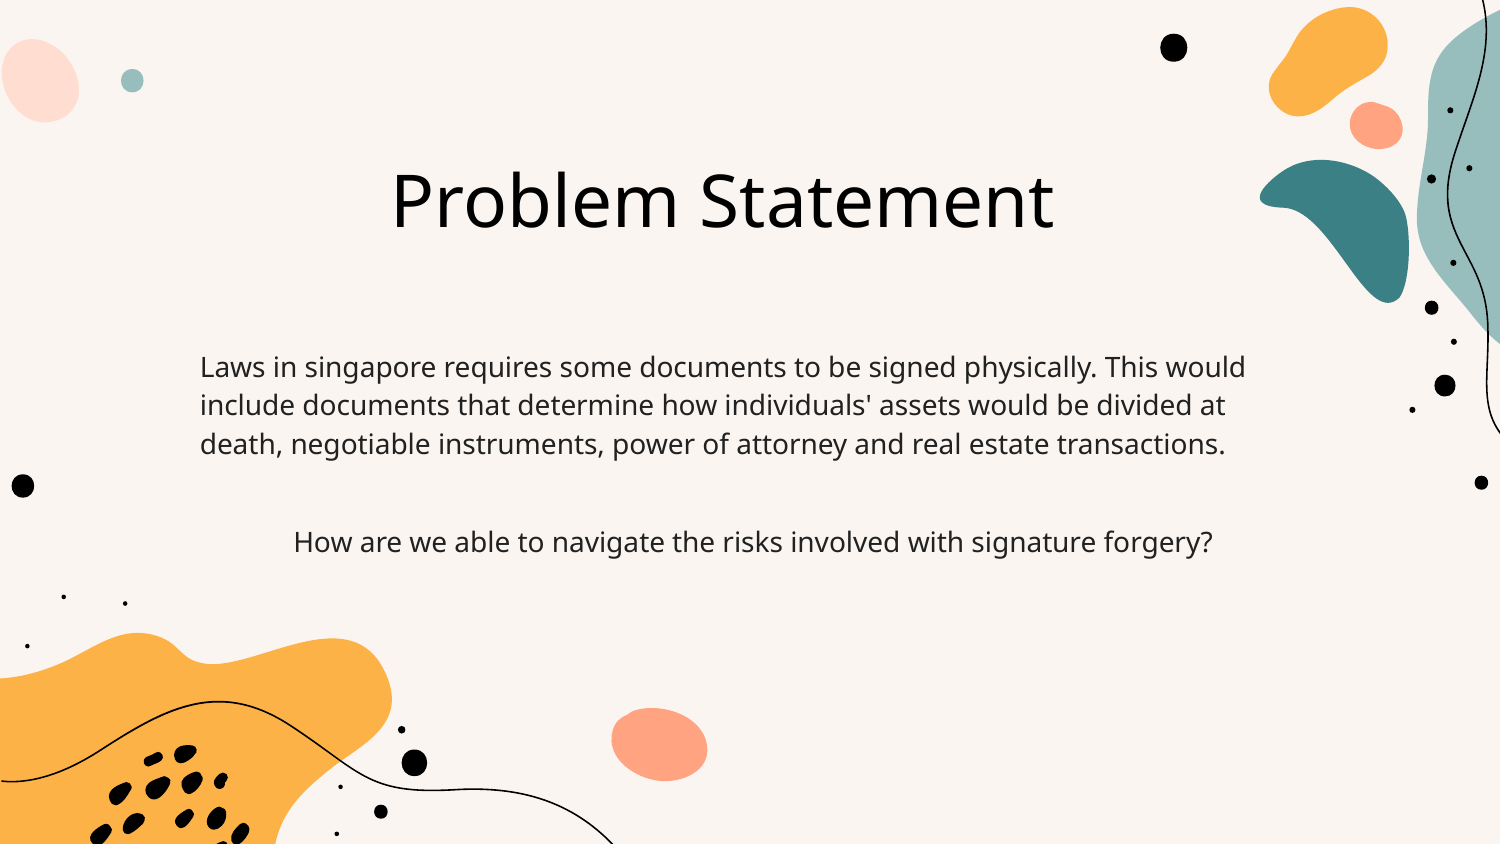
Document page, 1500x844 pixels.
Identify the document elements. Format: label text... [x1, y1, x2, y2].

subtitle Laws in singapore requires some documents to be signed physically. This would include documents that determine how individuals' assets would be divided at death, negotiable instruments, power of attorney and real estate transactions. How are we able to navigate the risks involved with signature forgery? [184, 305, 1316, 597]
title Problem Statement [201, 93, 1275, 270]
